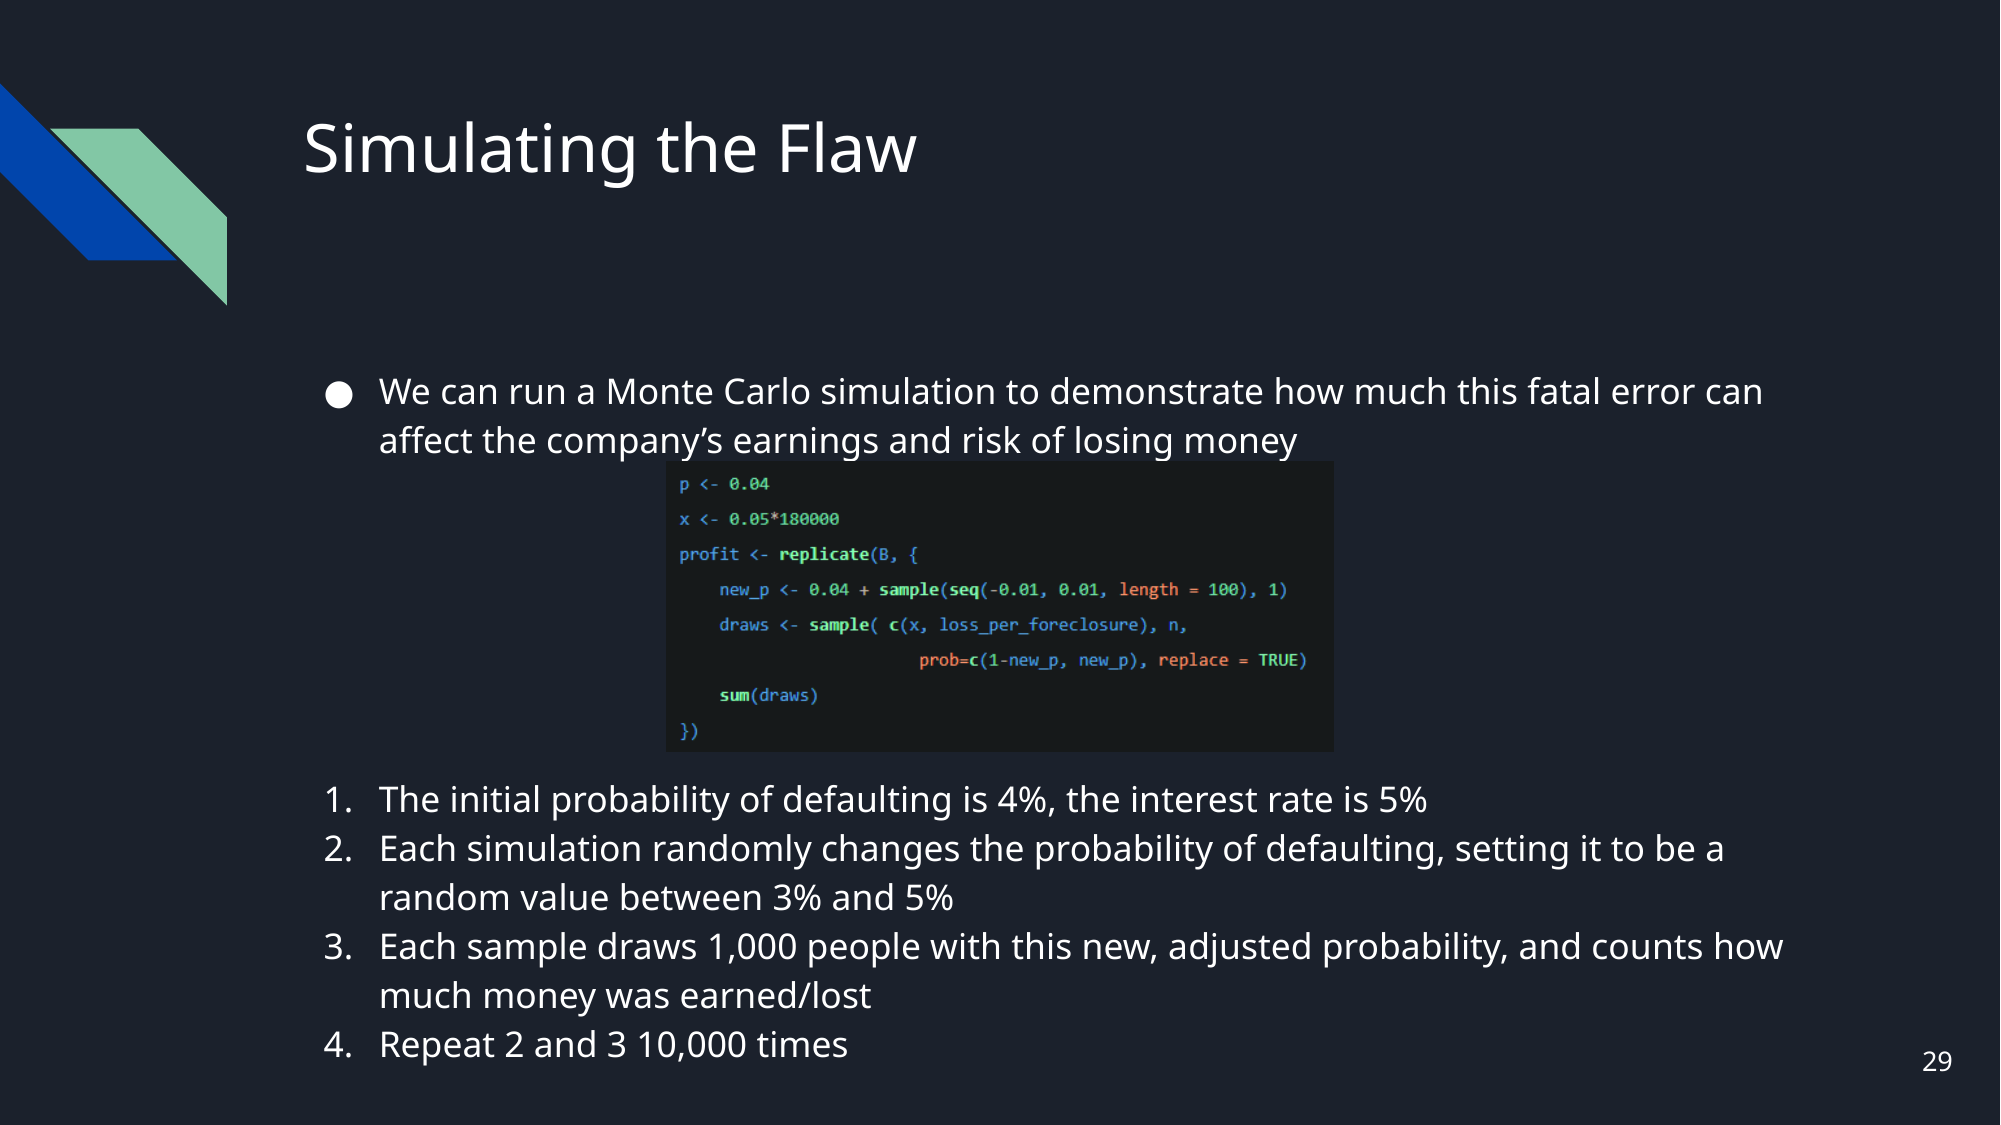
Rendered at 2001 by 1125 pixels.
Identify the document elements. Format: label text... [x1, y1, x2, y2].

slide_number ‹#› [1853, 1019, 1974, 1106]
list We can run a Monte Carlo simulation to demonstrate how much this fatal error can affect the company’s earnings and risk of losing money [283, 342, 1824, 462]
title Simulating the Flaw [283, 86, 1824, 287]
picture [666, 461, 1334, 752]
list The initial probability of defaulting is 4%, the interest rate is 5% Each simulation randomly changes the probability of defaulting, setting it to be a random value between 3% and 5% Each sample draws 1,000 people with this new, adjusted probability, and counts how much money was earned/lost Repeat 2 and 3 10,000 times [283, 751, 1824, 1078]
